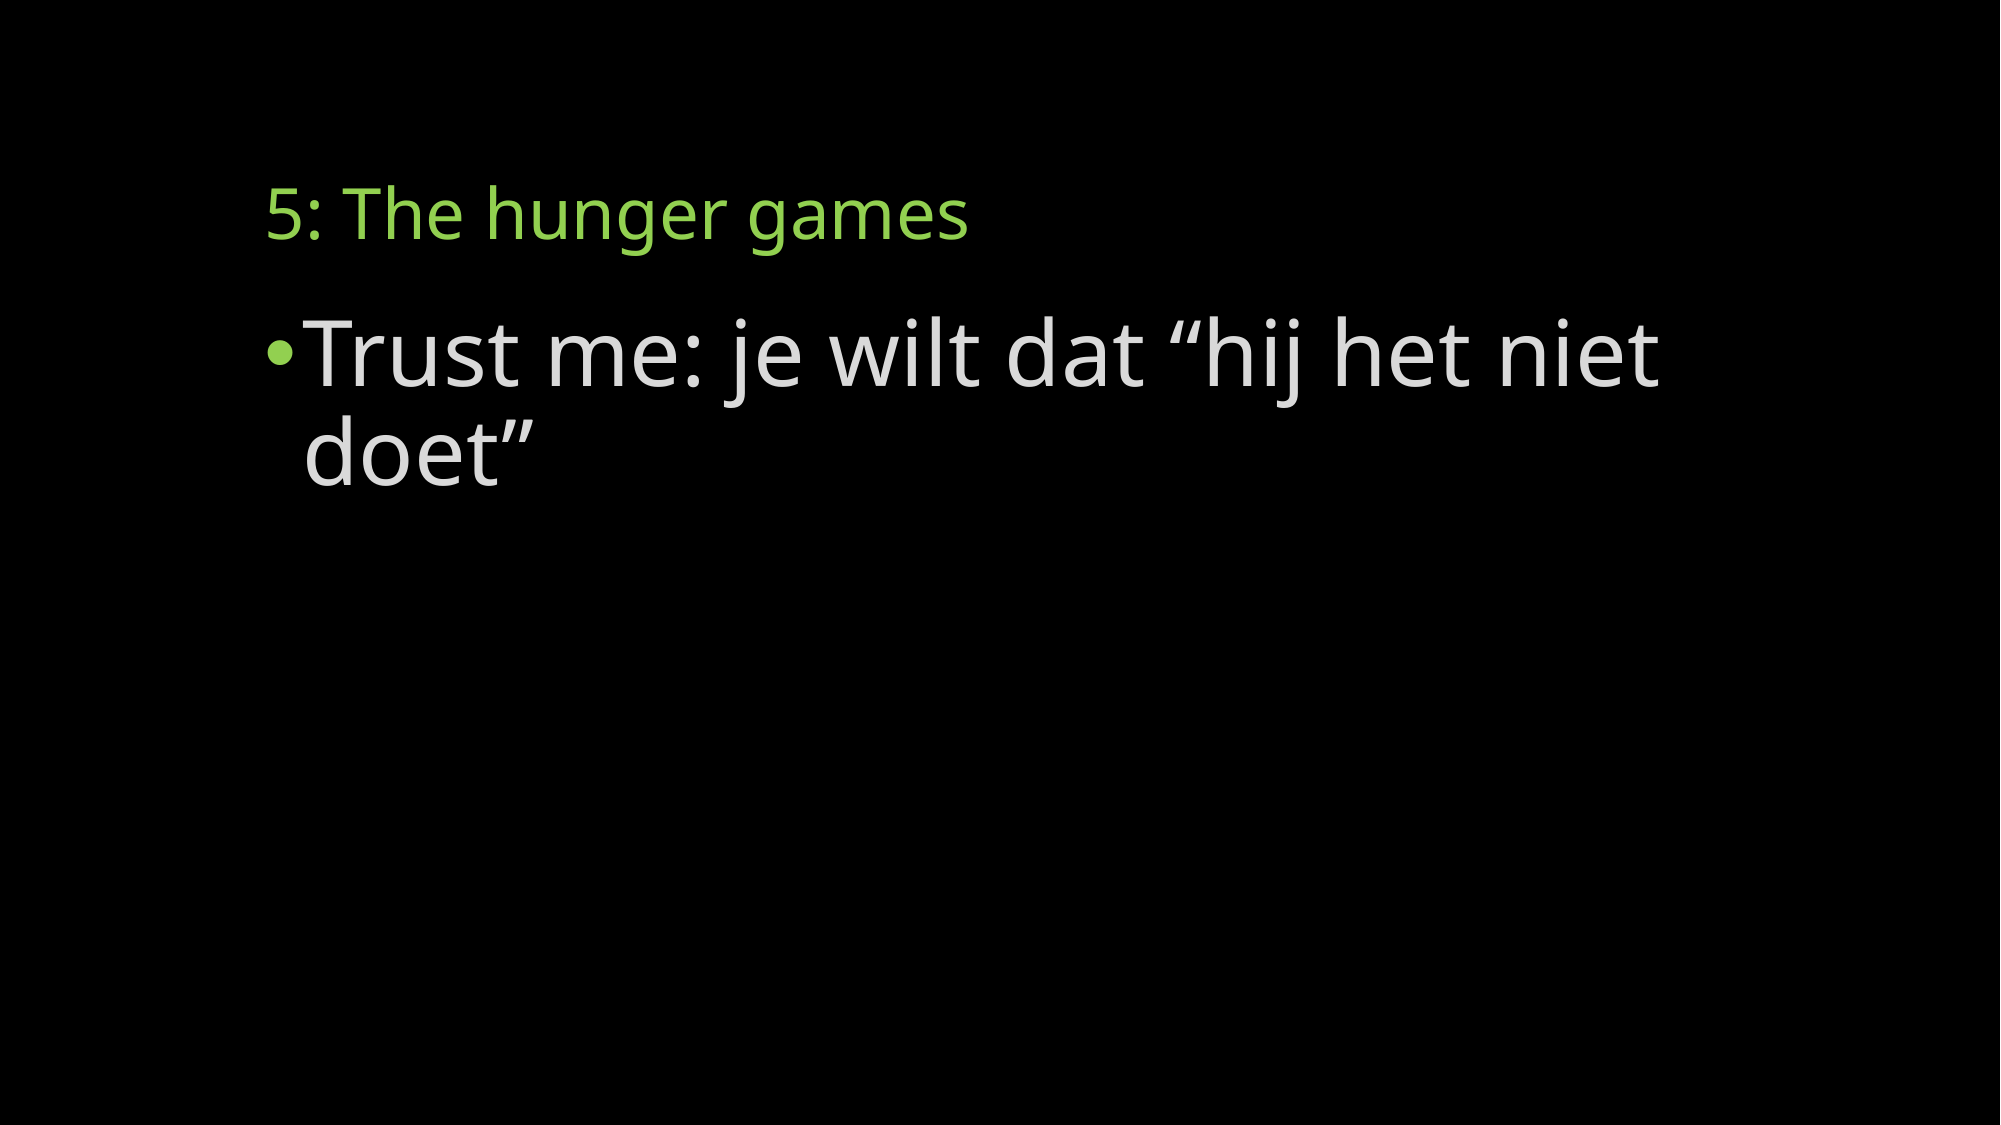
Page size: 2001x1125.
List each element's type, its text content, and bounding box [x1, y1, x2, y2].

list Trust me: je wilt dat “hij het niet doet” [249, 299, 1750, 1000]
title 5: The hunger games [249, 75, 1750, 263]
